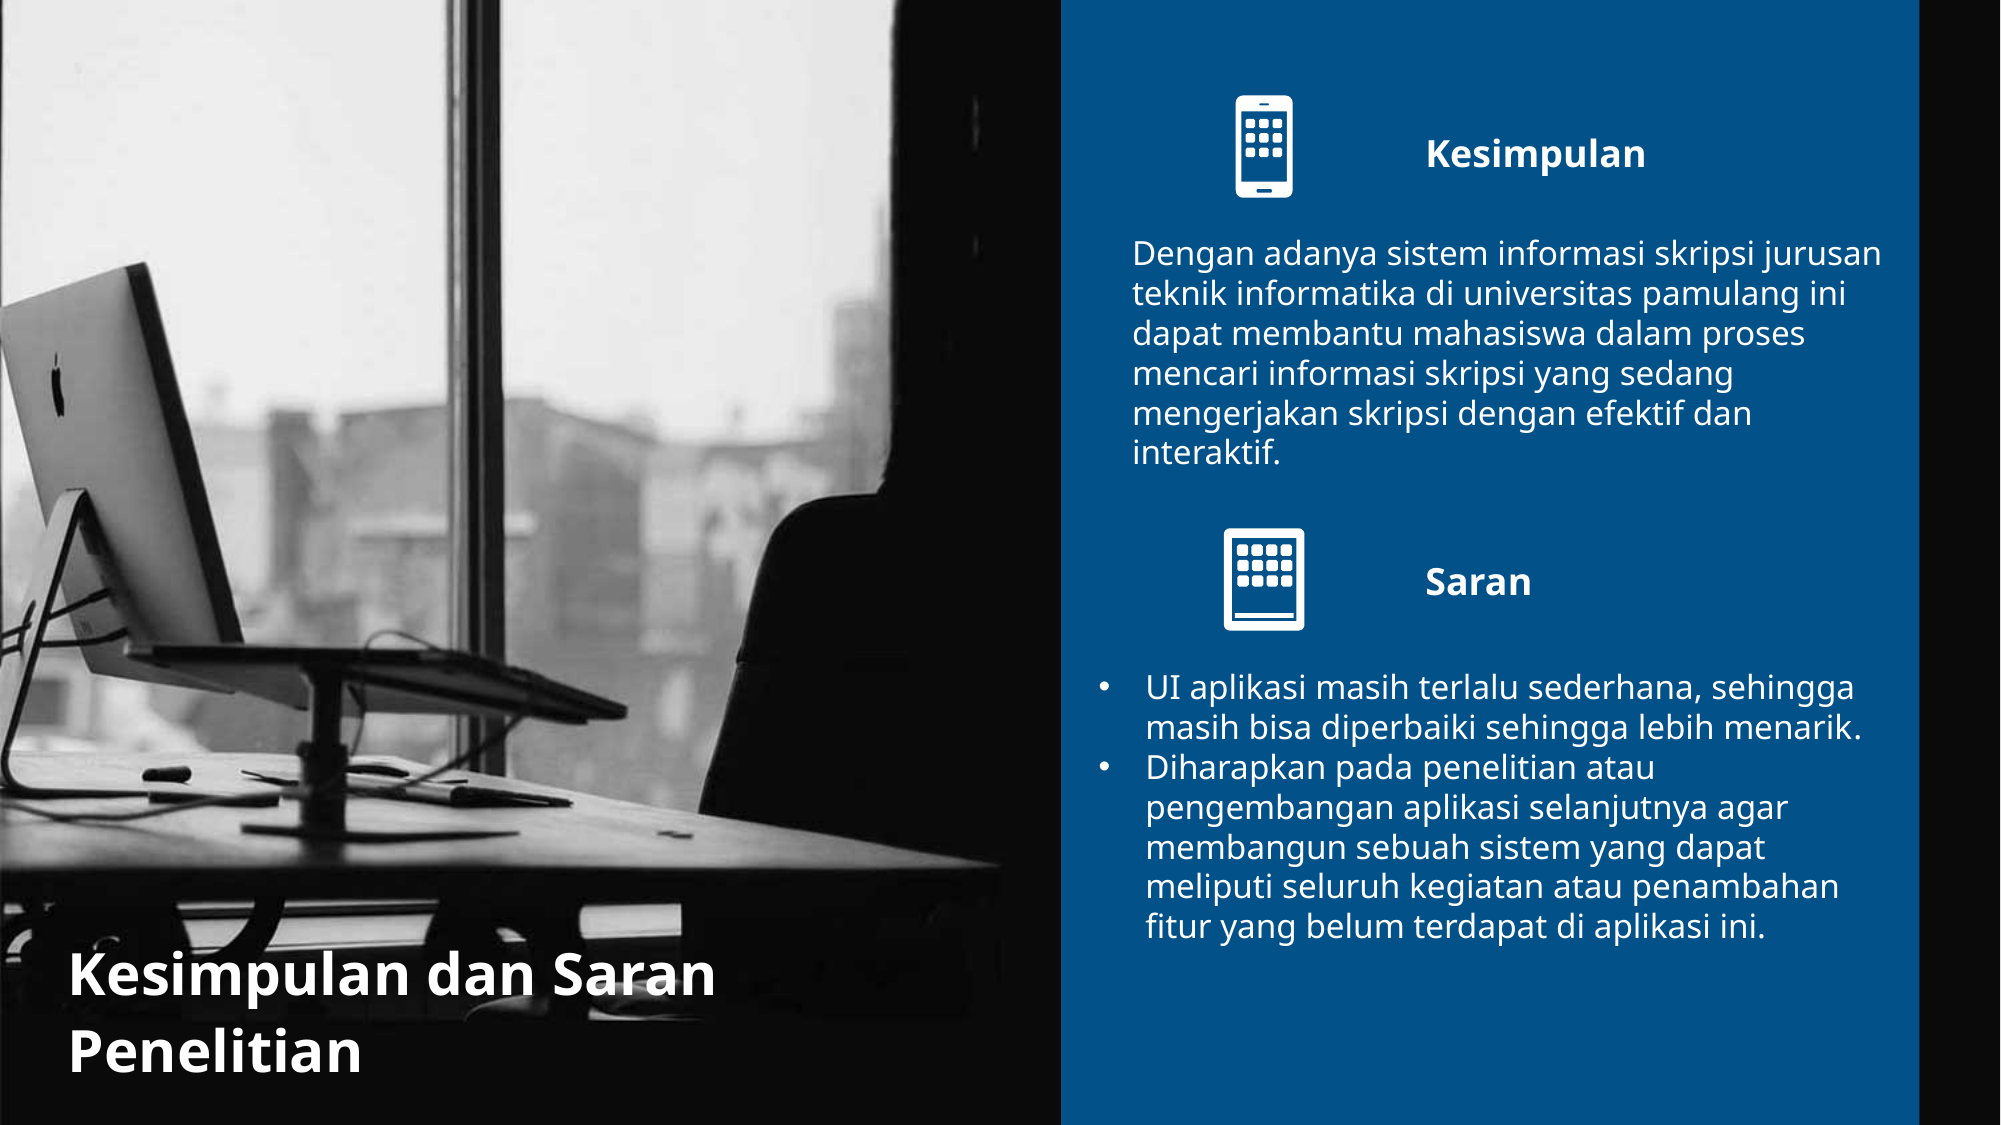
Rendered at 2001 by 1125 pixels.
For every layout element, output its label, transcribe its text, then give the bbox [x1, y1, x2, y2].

text_box Kesimpulan dan Saran Penelitian [53, 938, 1037, 1076]
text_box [1235, 95, 1920, 198]
text_box UI aplikasi masih terlalu sederhana, sehingga masih bisa diperbaiki sehingga lebih menarik. Diharapkan pada penelitian atau pengembangan aplikasi selanjutnya agar membangun sebuah sistem yang dapat meliputi seluruh kegiatan atau penambahan fitur yang belum terdapat di aplikasi ini. [1083, 658, 1886, 953]
picture [0, 0, 1060, 1125]
picture [1920, 0, 2001, 1125]
text_box Saran [1410, 550, 1920, 611]
text_box [1222, 527, 1306, 632]
text_box Dengan adanya sistem informasi skripsi jurusan teknik informatika di universitas pamulang ini dapat membantu mahasiswa dalam proses mencari informasi skripsi yang sedang mengerjakan skripsi dengan efektif dan interaktif. [1117, 224, 1920, 479]
text_box [1060, 0, 1920, 1125]
